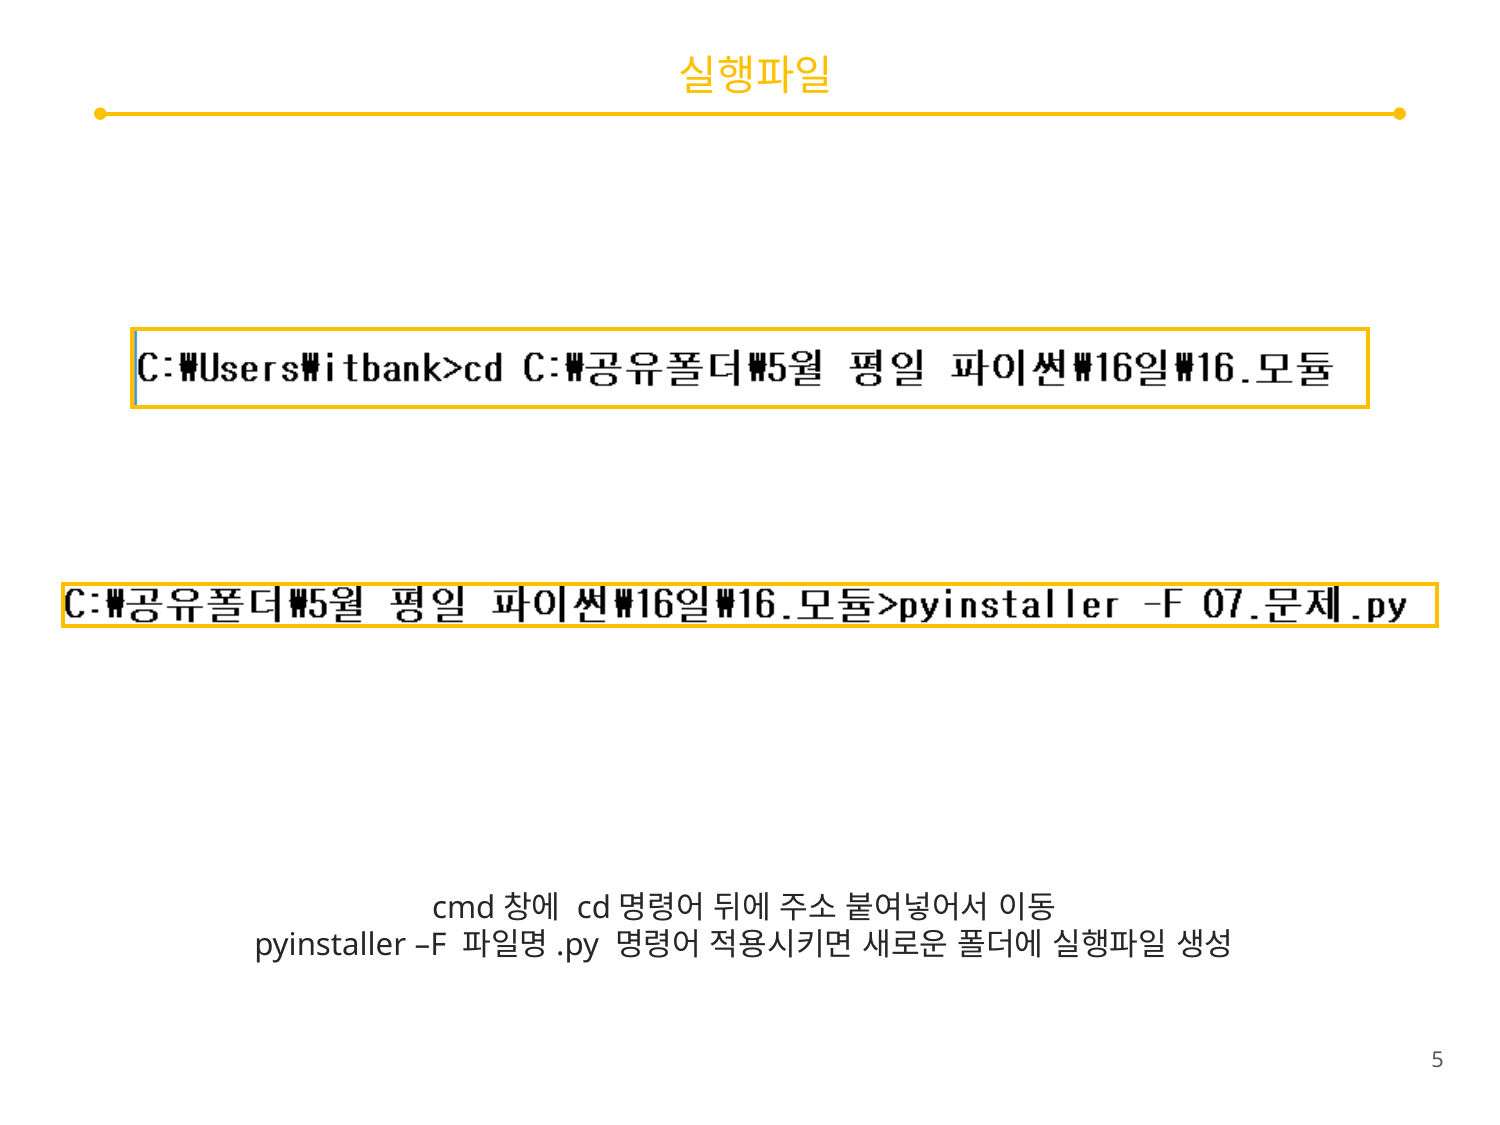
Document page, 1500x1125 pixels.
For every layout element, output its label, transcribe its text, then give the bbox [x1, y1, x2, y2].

title 실행파일 [123, 45, 1388, 102]
picture [64, 585, 1436, 624]
picture [134, 330, 1366, 405]
text_box cmd창에 cd명령어 뒤에 주소 붙여넣어서 이동 pyinstaller –F 파일명.py 명령어 적용시키면 새로운 폴더에 실행파일 생성 [227, 879, 1261, 970]
